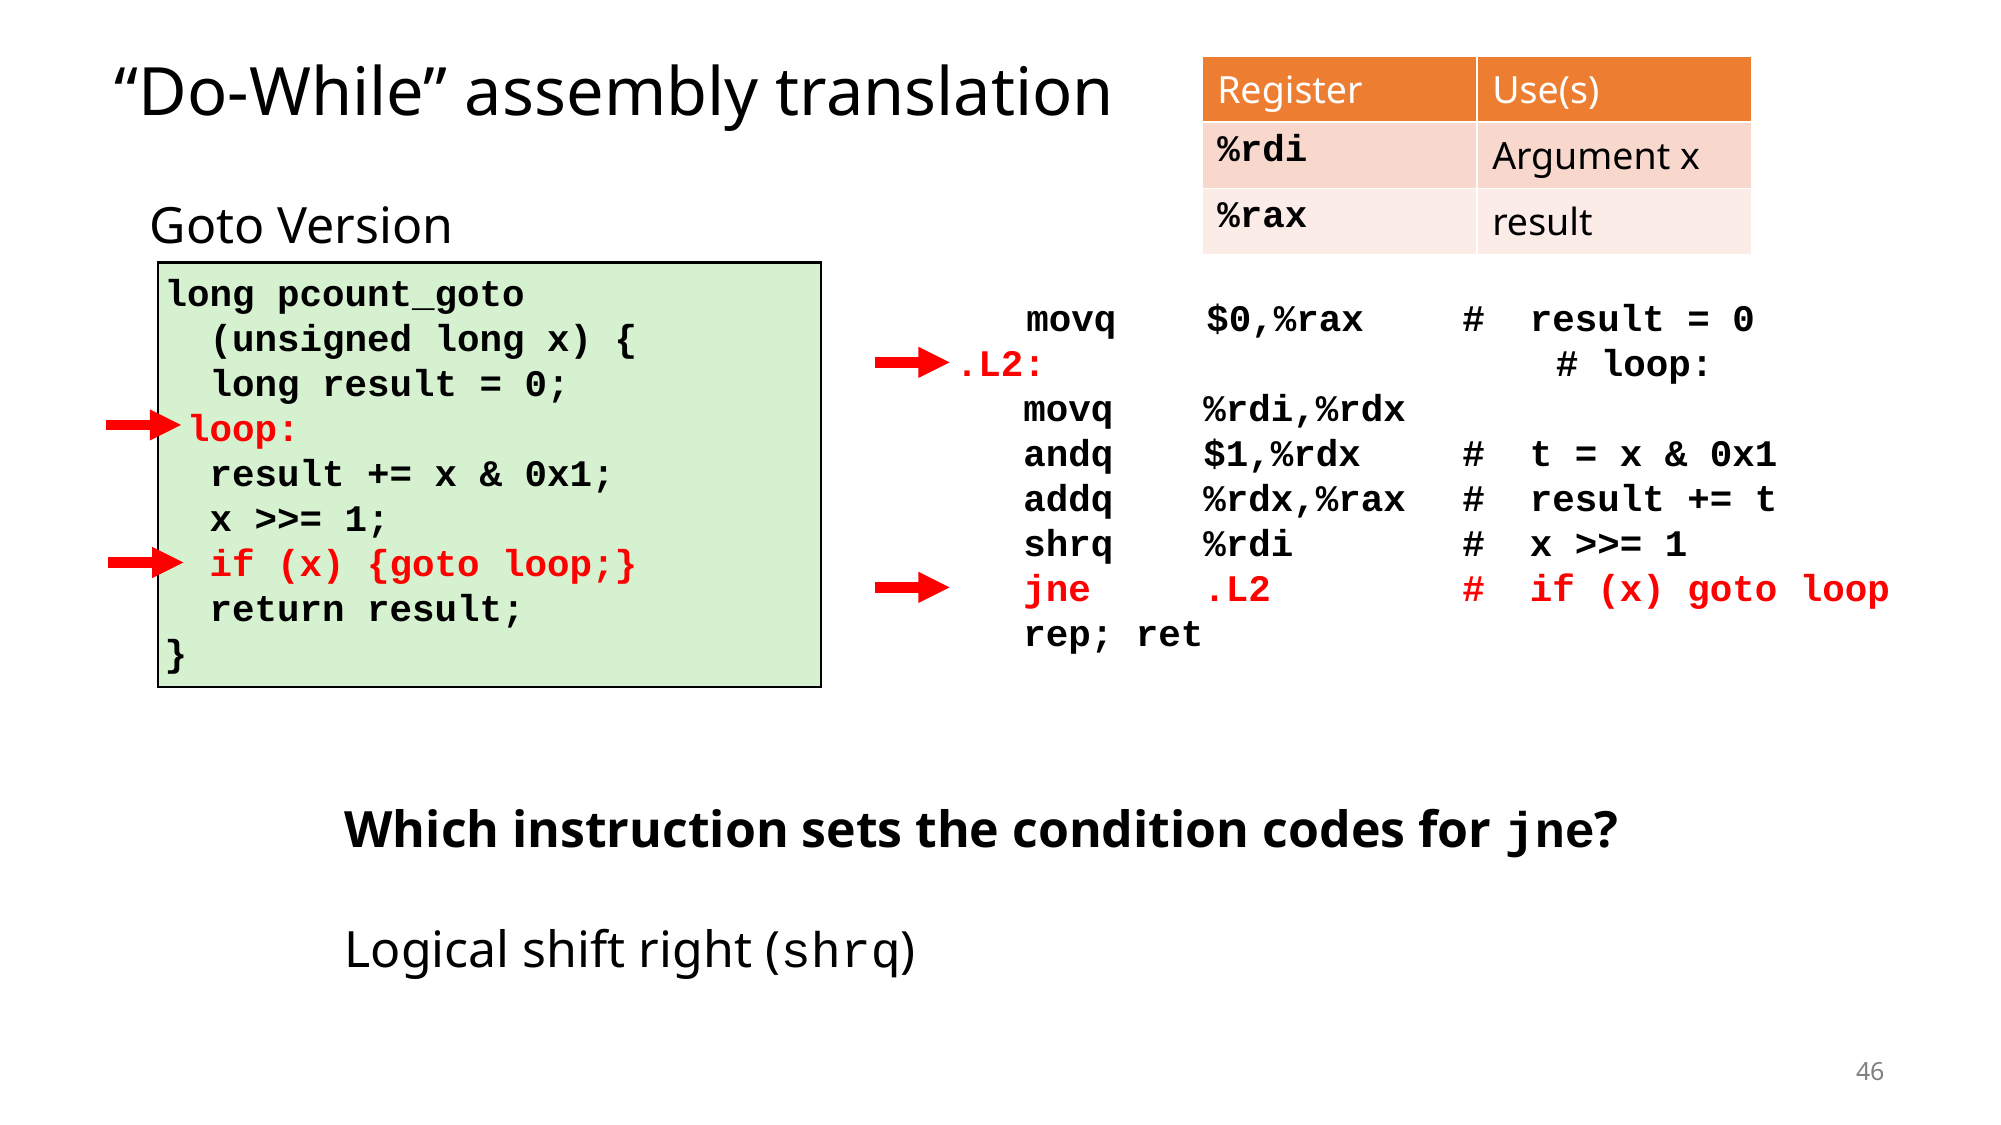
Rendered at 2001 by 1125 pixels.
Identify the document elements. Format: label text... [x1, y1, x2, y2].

text_box long pcount_goto (unsigned long x) { long result = 0; loop: result += x & 0x1; x >>= 1; if (x) {goto loop;} return result; } [158, 262, 822, 688]
slide_number 46 [1749, 1042, 1900, 1103]
table_cell %rax [1203, 189, 1476, 254]
table_cell result [1478, 189, 1751, 254]
text_box Goto Version [143, 187, 523, 261]
table_cell %rdi [1203, 123, 1476, 188]
table_header Register [1203, 57, 1476, 121]
text_box Which instruction sets the condition codes for jne? Logical shift right (shrq) [330, 789, 1810, 985]
table_cell Argument x [1478, 123, 1751, 188]
table_header Use(s) [1478, 57, 1751, 121]
title “Do-While” assembly translation [99, 37, 1900, 150]
text_box movq $0,%rax # result = 0 .L2: # loop: movq %rdi,%rdx andq $1,%rdx # t = x & 0x1 addq %rdx,%rax # result += t shrq %rdi # x >>= 1 jne .L2 # if (x) goto loop rep; ret [949, 287, 1900, 625]
